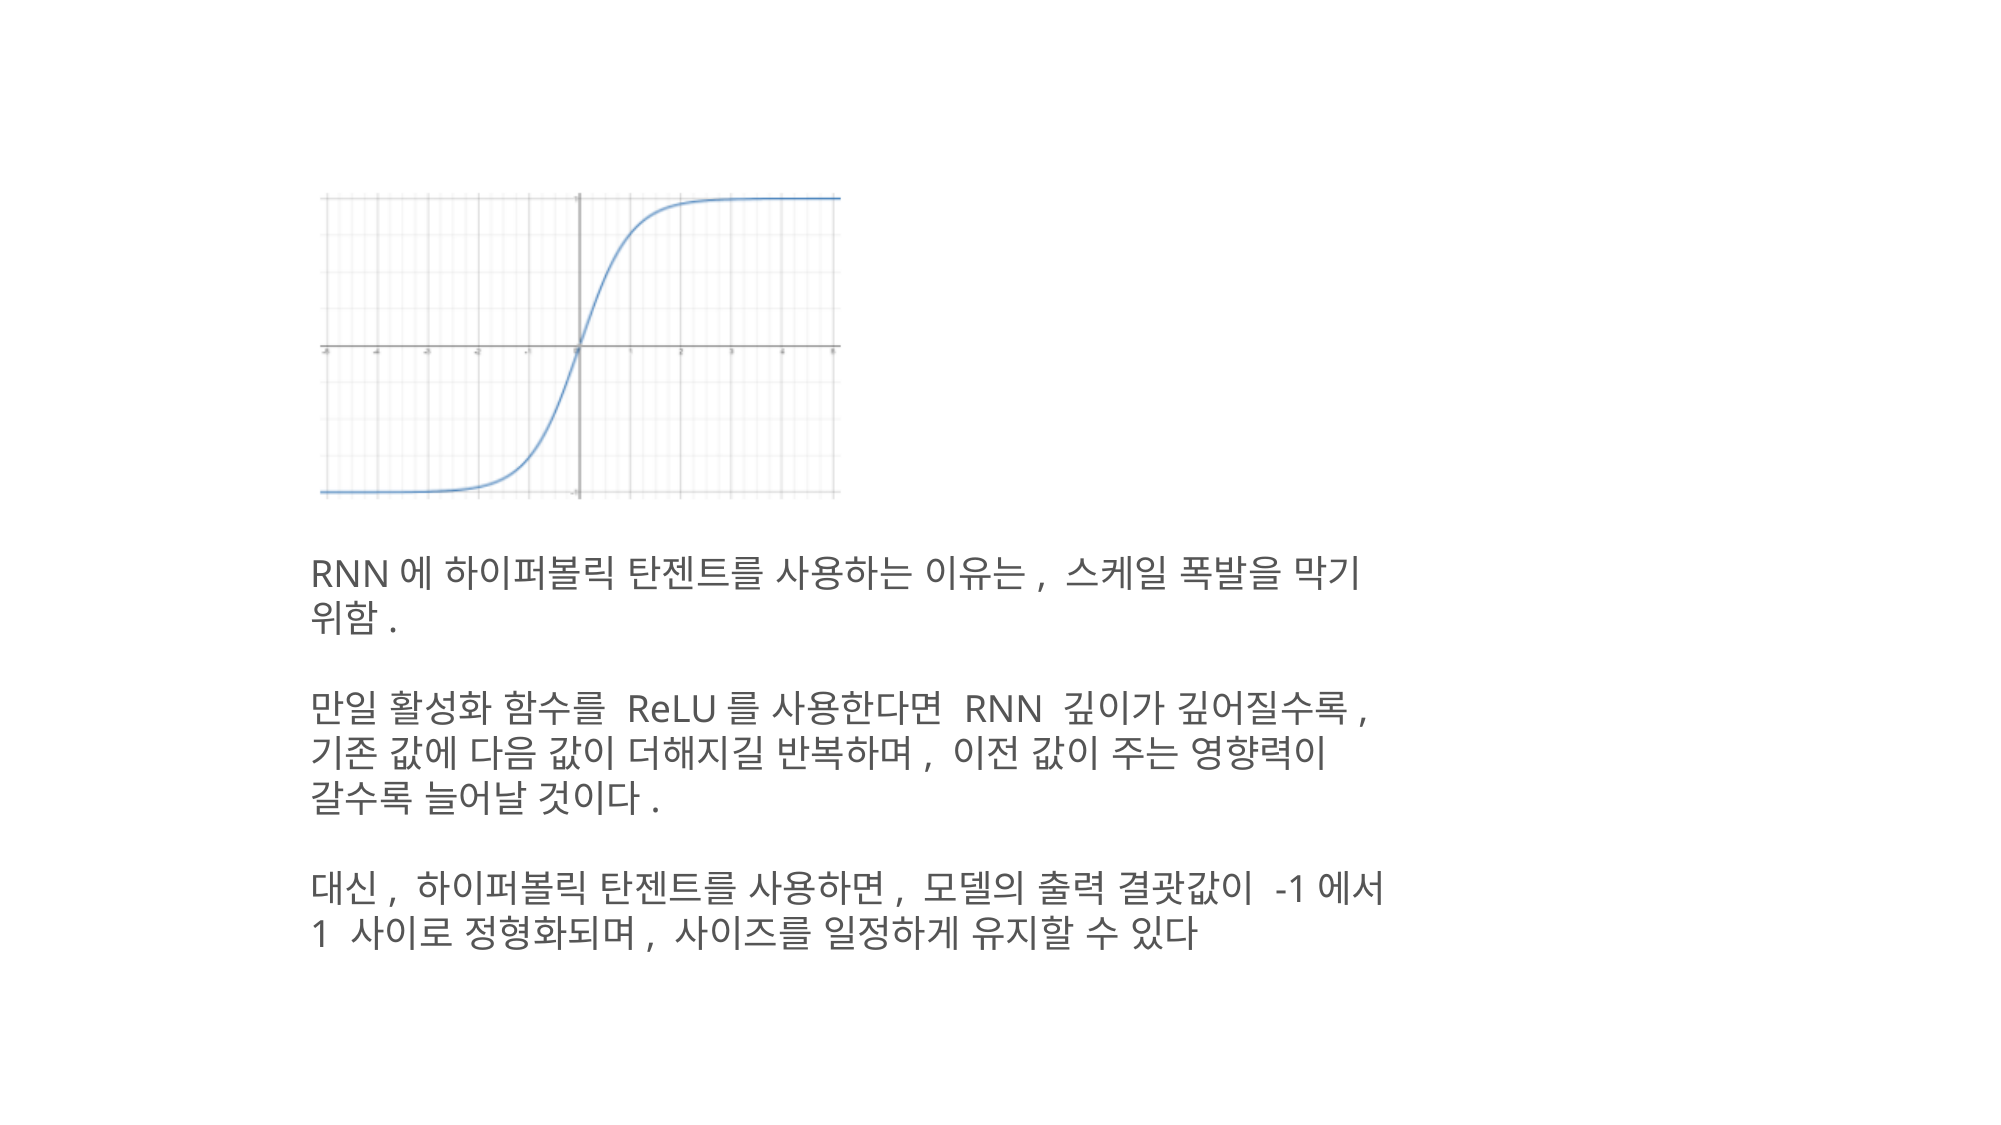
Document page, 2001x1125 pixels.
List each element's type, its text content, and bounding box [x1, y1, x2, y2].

text_box RNN에 하이퍼볼릭 탄젠트를 사용하는 이유는, 스케일 폭발을 막기 위함. 만일 활성화 함수를 ReLU를 사용한다면 RNN 깊이가 깊어질수록, 기존 값에 다음 값이 더해지길 반복하며, 이전 값이 주는 영향력이 갈수록 늘어날 것이다. 대신, 하이퍼볼릭 탄젠트를 사용하면, 모델의 출력 결괏값이 -1에서 1 사이로 정형화되며, 사이즈를 일정하게 유지할 수 있다 [295, 542, 1432, 962]
picture [247, 187, 902, 523]
